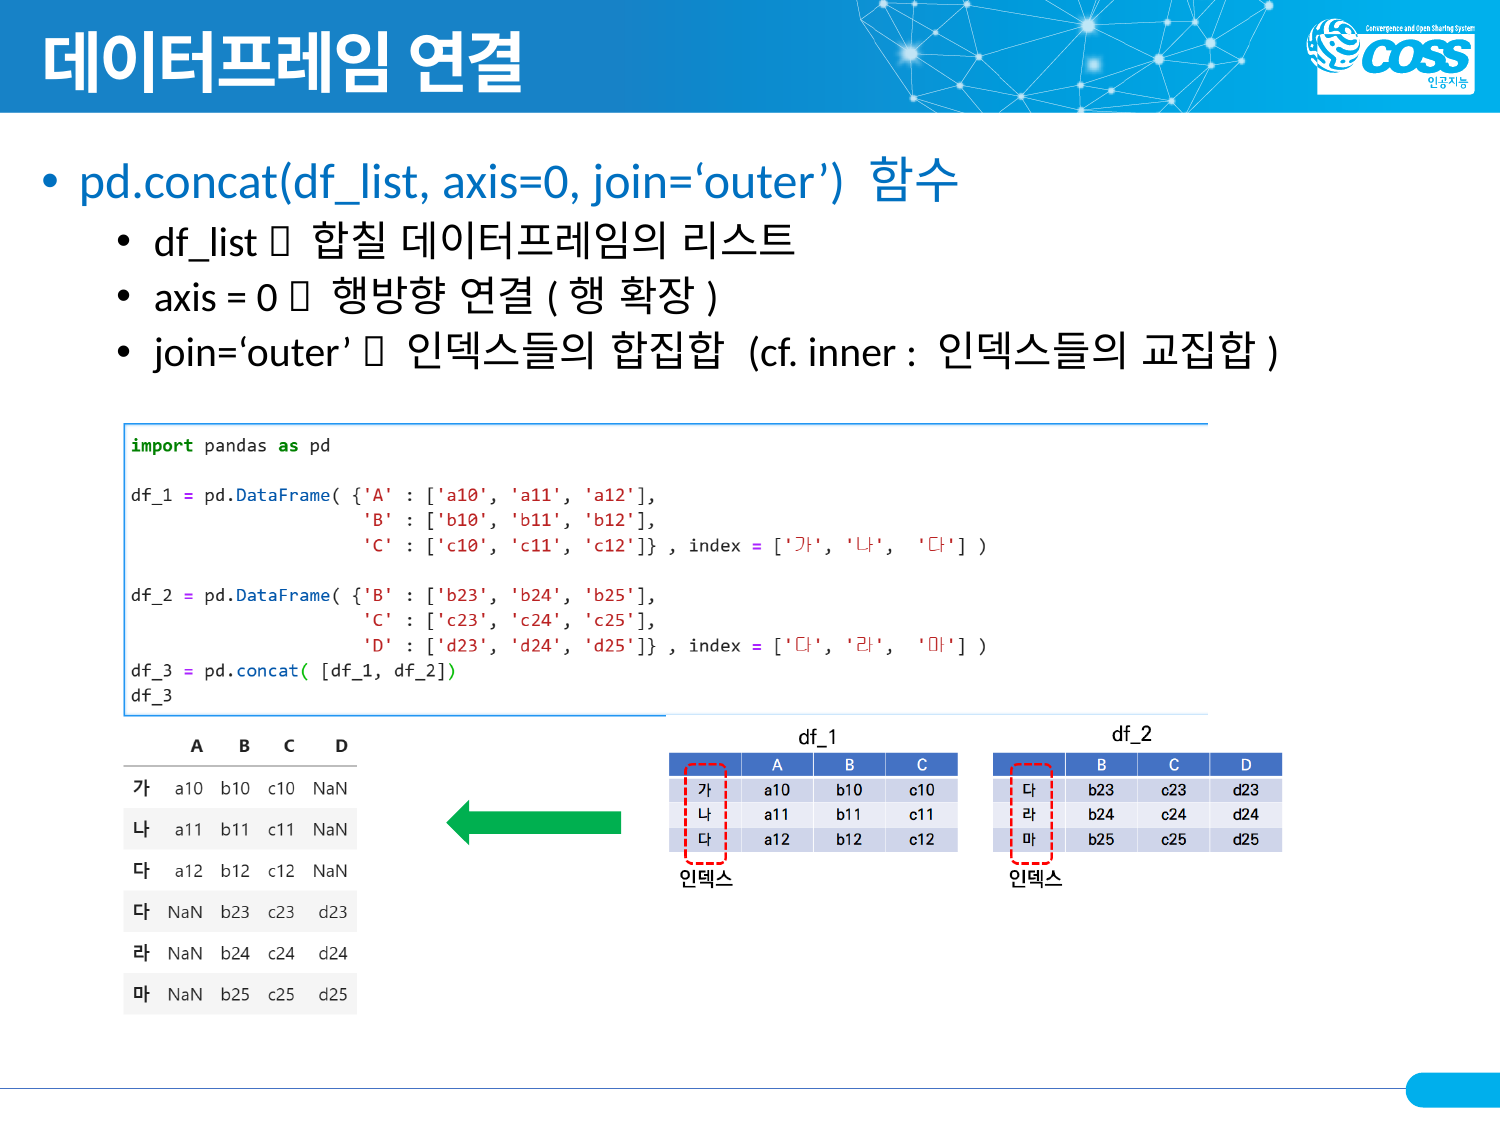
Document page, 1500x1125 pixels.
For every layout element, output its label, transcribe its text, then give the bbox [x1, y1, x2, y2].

picture [1265, 0, 1273, 10]
picture [116, 415, 1284, 1016]
list pd.concat(df_list, axis=0, join=‘outer’) 함수 df_list  합칠 데이터프레임의 리스트 axis = 0  행방향 연결(행 확장) join=‘outer’  인덱스들의 합집합 (cf. inner : 인덱스들의 교집합) [26, 148, 1475, 1049]
picture [0, 0, 732, 113]
picture [964, 0, 971, 7]
title 데이터프레임 연결 [26, 16, 1307, 117]
picture [879, 0, 888, 9]
